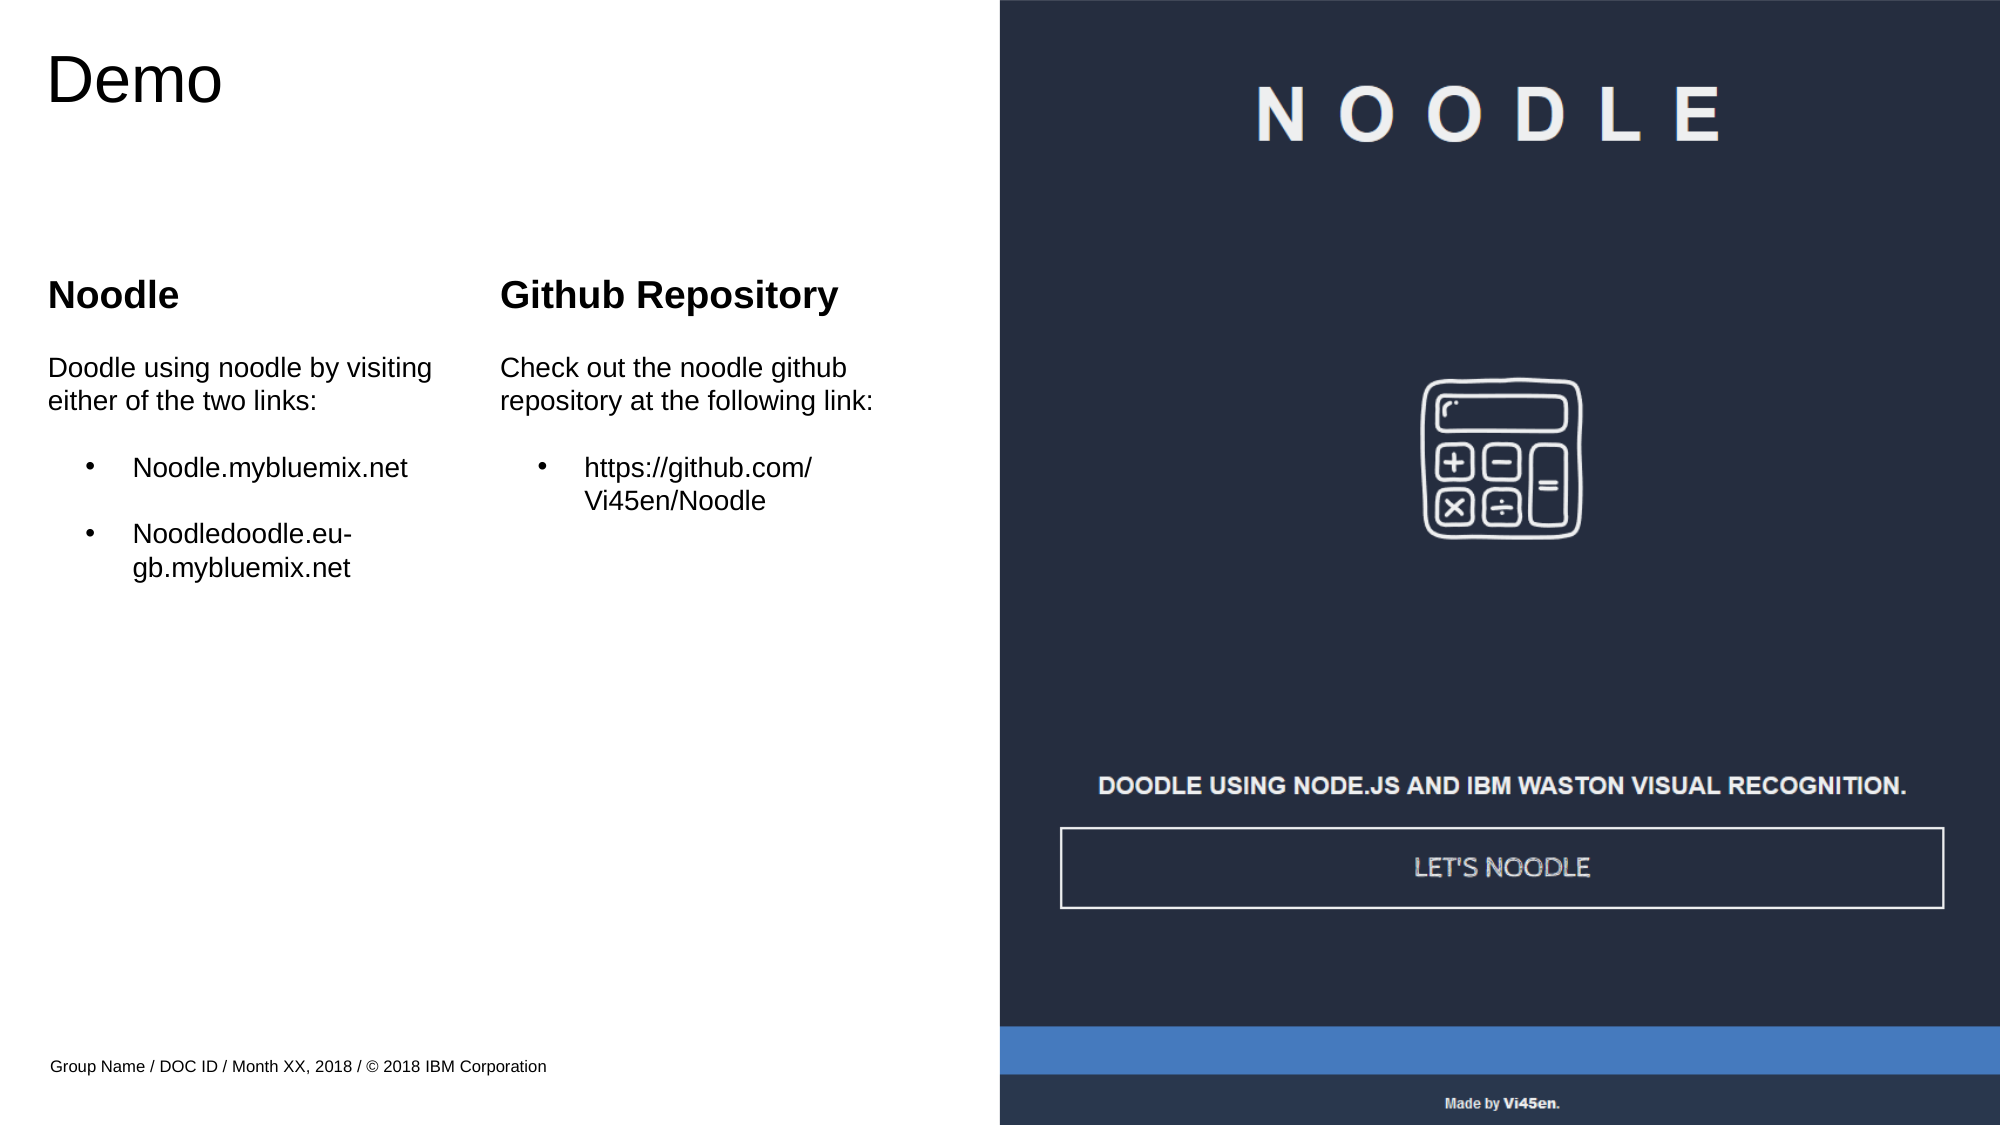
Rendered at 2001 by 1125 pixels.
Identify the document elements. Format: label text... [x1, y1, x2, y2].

title Demo [46, 37, 952, 214]
picture [999, 0, 2000, 1125]
list Noodle Doodle using noodle by visiting either of the two links: Noodle.mybluemix.net Noodledoodle.eu-gb.mybluemix.net [48, 272, 450, 984]
list Github Repository Check out the noodle github repository at the following link: https://github.com/Vi45en/Noodle [500, 272, 902, 984]
footer Group Name / DOC ID / Month XX, 2018 / © 2018 IBM Corporation [50, 1047, 950, 1084]
